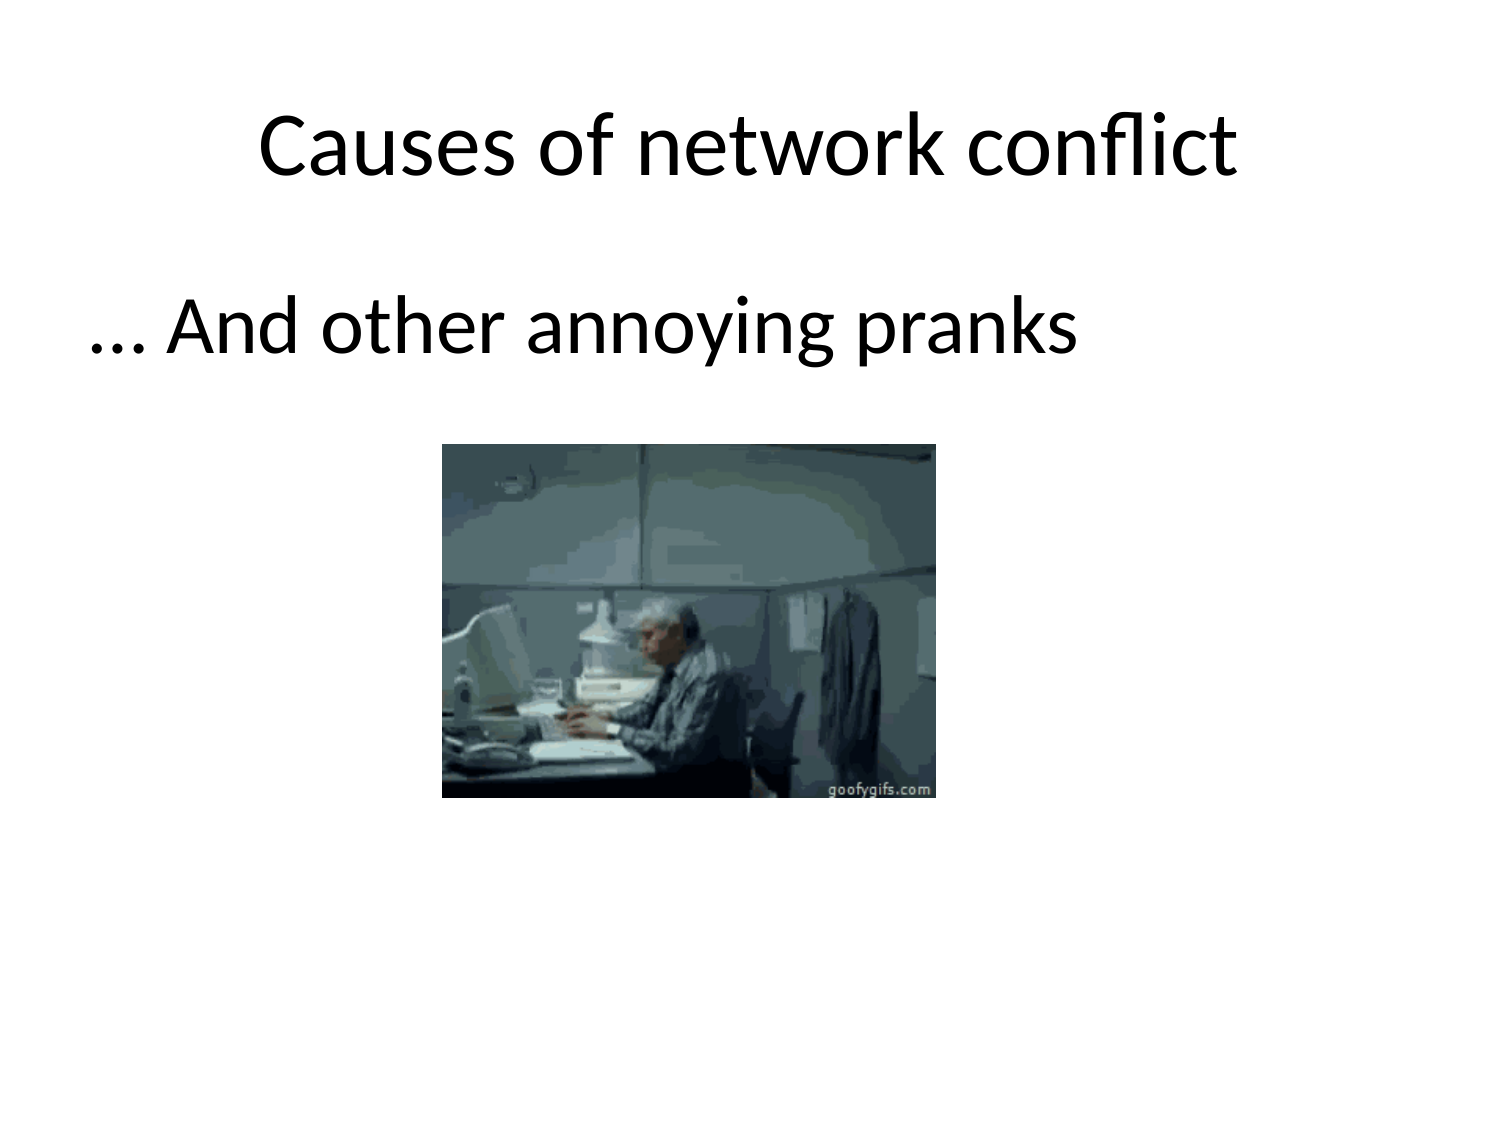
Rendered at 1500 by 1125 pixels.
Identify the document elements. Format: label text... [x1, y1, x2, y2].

title Causes of network conflict [75, 45, 1425, 233]
text_box … And other annoying pranks [75, 262, 1425, 457]
picture [442, 444, 936, 798]
